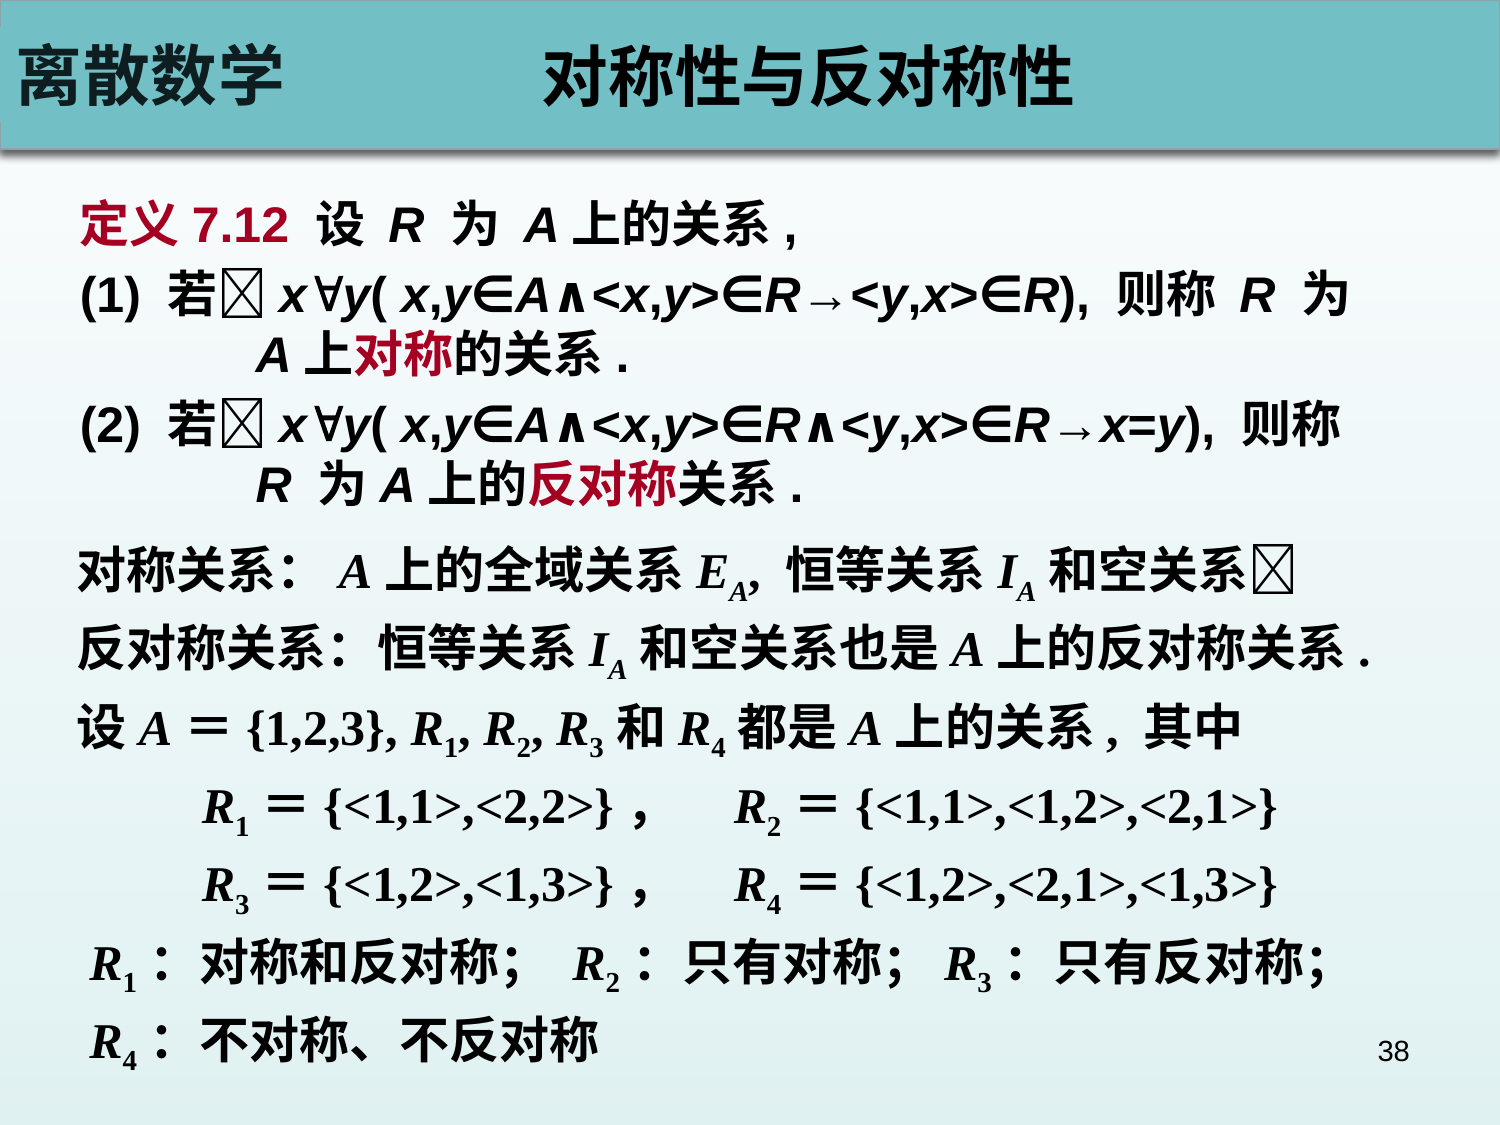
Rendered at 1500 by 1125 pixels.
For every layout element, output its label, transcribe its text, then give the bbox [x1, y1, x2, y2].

list 定义7.12 设 R 为 A上的关系, (1) 若xy( x,y∈A∧<x,y>∈R→<y,x>∈R), 则称 R 为 A上对称的关系. (2) 若xy( x,y∈A∧<x,y>∈R∧<y,x>∈R→x=y), 则称 R 为A上的反对称关系. [64, 184, 1415, 527]
slide_number 38 [1074, 1024, 1425, 1103]
title 对称性与反对称性 [306, 40, 1311, 109]
text_box 对称关系：A上的全域关系EA, 恒等关系IA和空关系 反对称关系：恒等关系IA和空关系也是A上的反对称关系. 设A＝{1,2,3}, R1, R2, R3和R4都是A上的关系, 其中 R1＝{<1,1>,<2,2>}， R2＝{<1,1>,<1,2>,<2,1>} R3＝{<1,2>,<1,3>}， R4＝{<1,2>,<2,1>,<1,3>} R1：对称和反对称； R2：只有对称；R3：只有反对称； R4：不对称、不反对称 [62, 531, 1413, 1099]
